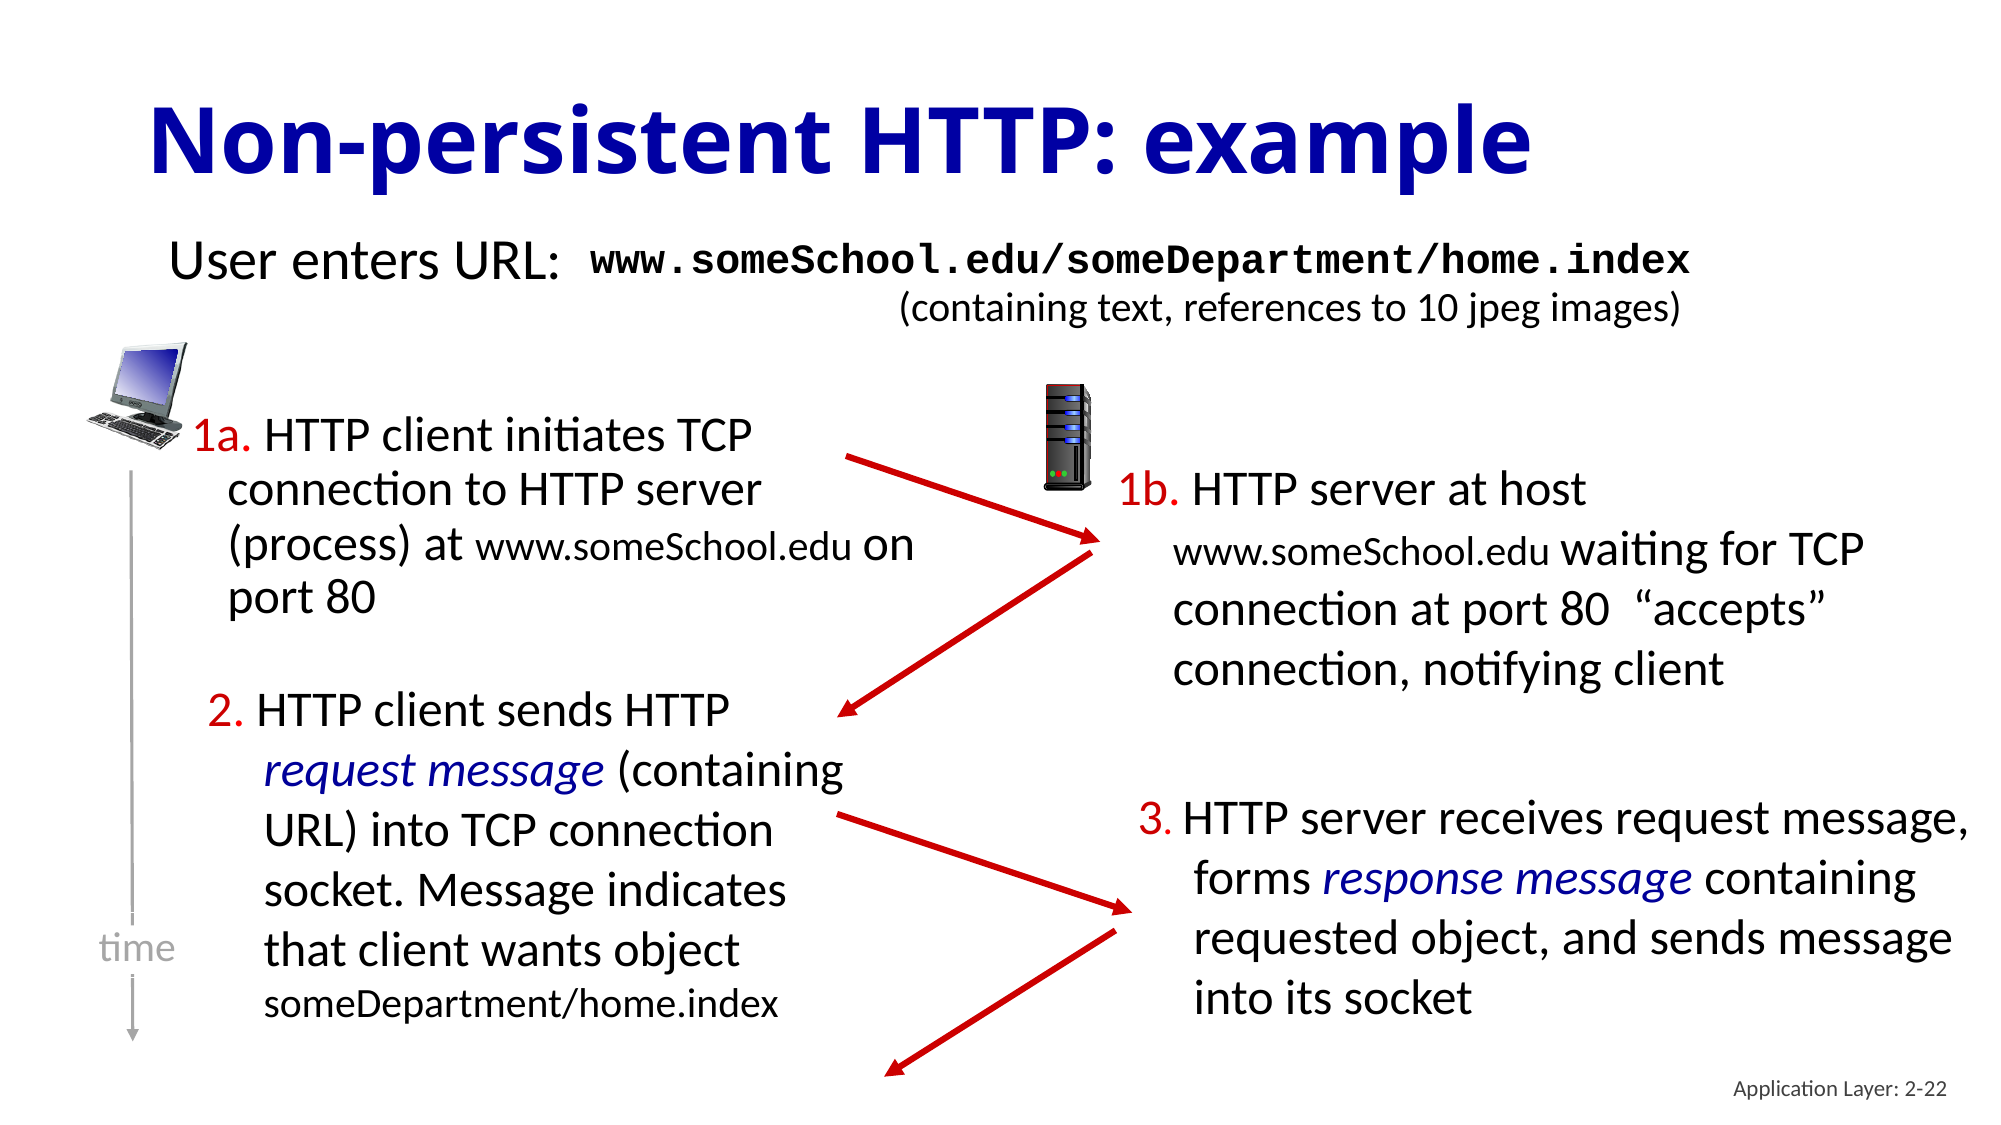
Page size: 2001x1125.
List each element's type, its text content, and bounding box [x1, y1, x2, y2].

text_box 2. HTTP client sends HTTP request message (containing URL) into TCP connection socket. Message indicates that client wants object someDepartment/home.index [192, 668, 885, 846]
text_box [60, 337, 190, 458]
text_box [836, 552, 1092, 718]
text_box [1044, 384, 1092, 490]
text_box time [83, 912, 191, 978]
text_box 1a. HTTP client initiates TCP connection to HTTP server (process) at www.someSchool.edu on port 80 [154, 401, 951, 714]
text_box [836, 813, 1133, 915]
text_box [845, 455, 1101, 544]
text_box User enters URL: [132, 221, 1436, 299]
text_box www.someSchool.edu/someDepartment/home.index [575, 232, 1879, 309]
text_box [126, 978, 139, 1042]
text_box (containing text, references to 10 jpeg images) [767, 309, 1814, 338]
text_box [884, 930, 1116, 1077]
title Non-persistent HTTP: example [131, 70, 1856, 218]
text_box 3. HTTP server receives request message, forms response message containing requested object, and sends message into its socket [1122, 777, 2000, 1073]
text_box 1b. HTTP server at host www.someSchool.edu waiting for TCP connection at port 80 “accepts” connection, notifying client [1101, 448, 1986, 696]
slide_number Application Layer: 2-22 [1512, 1073, 1963, 1117]
